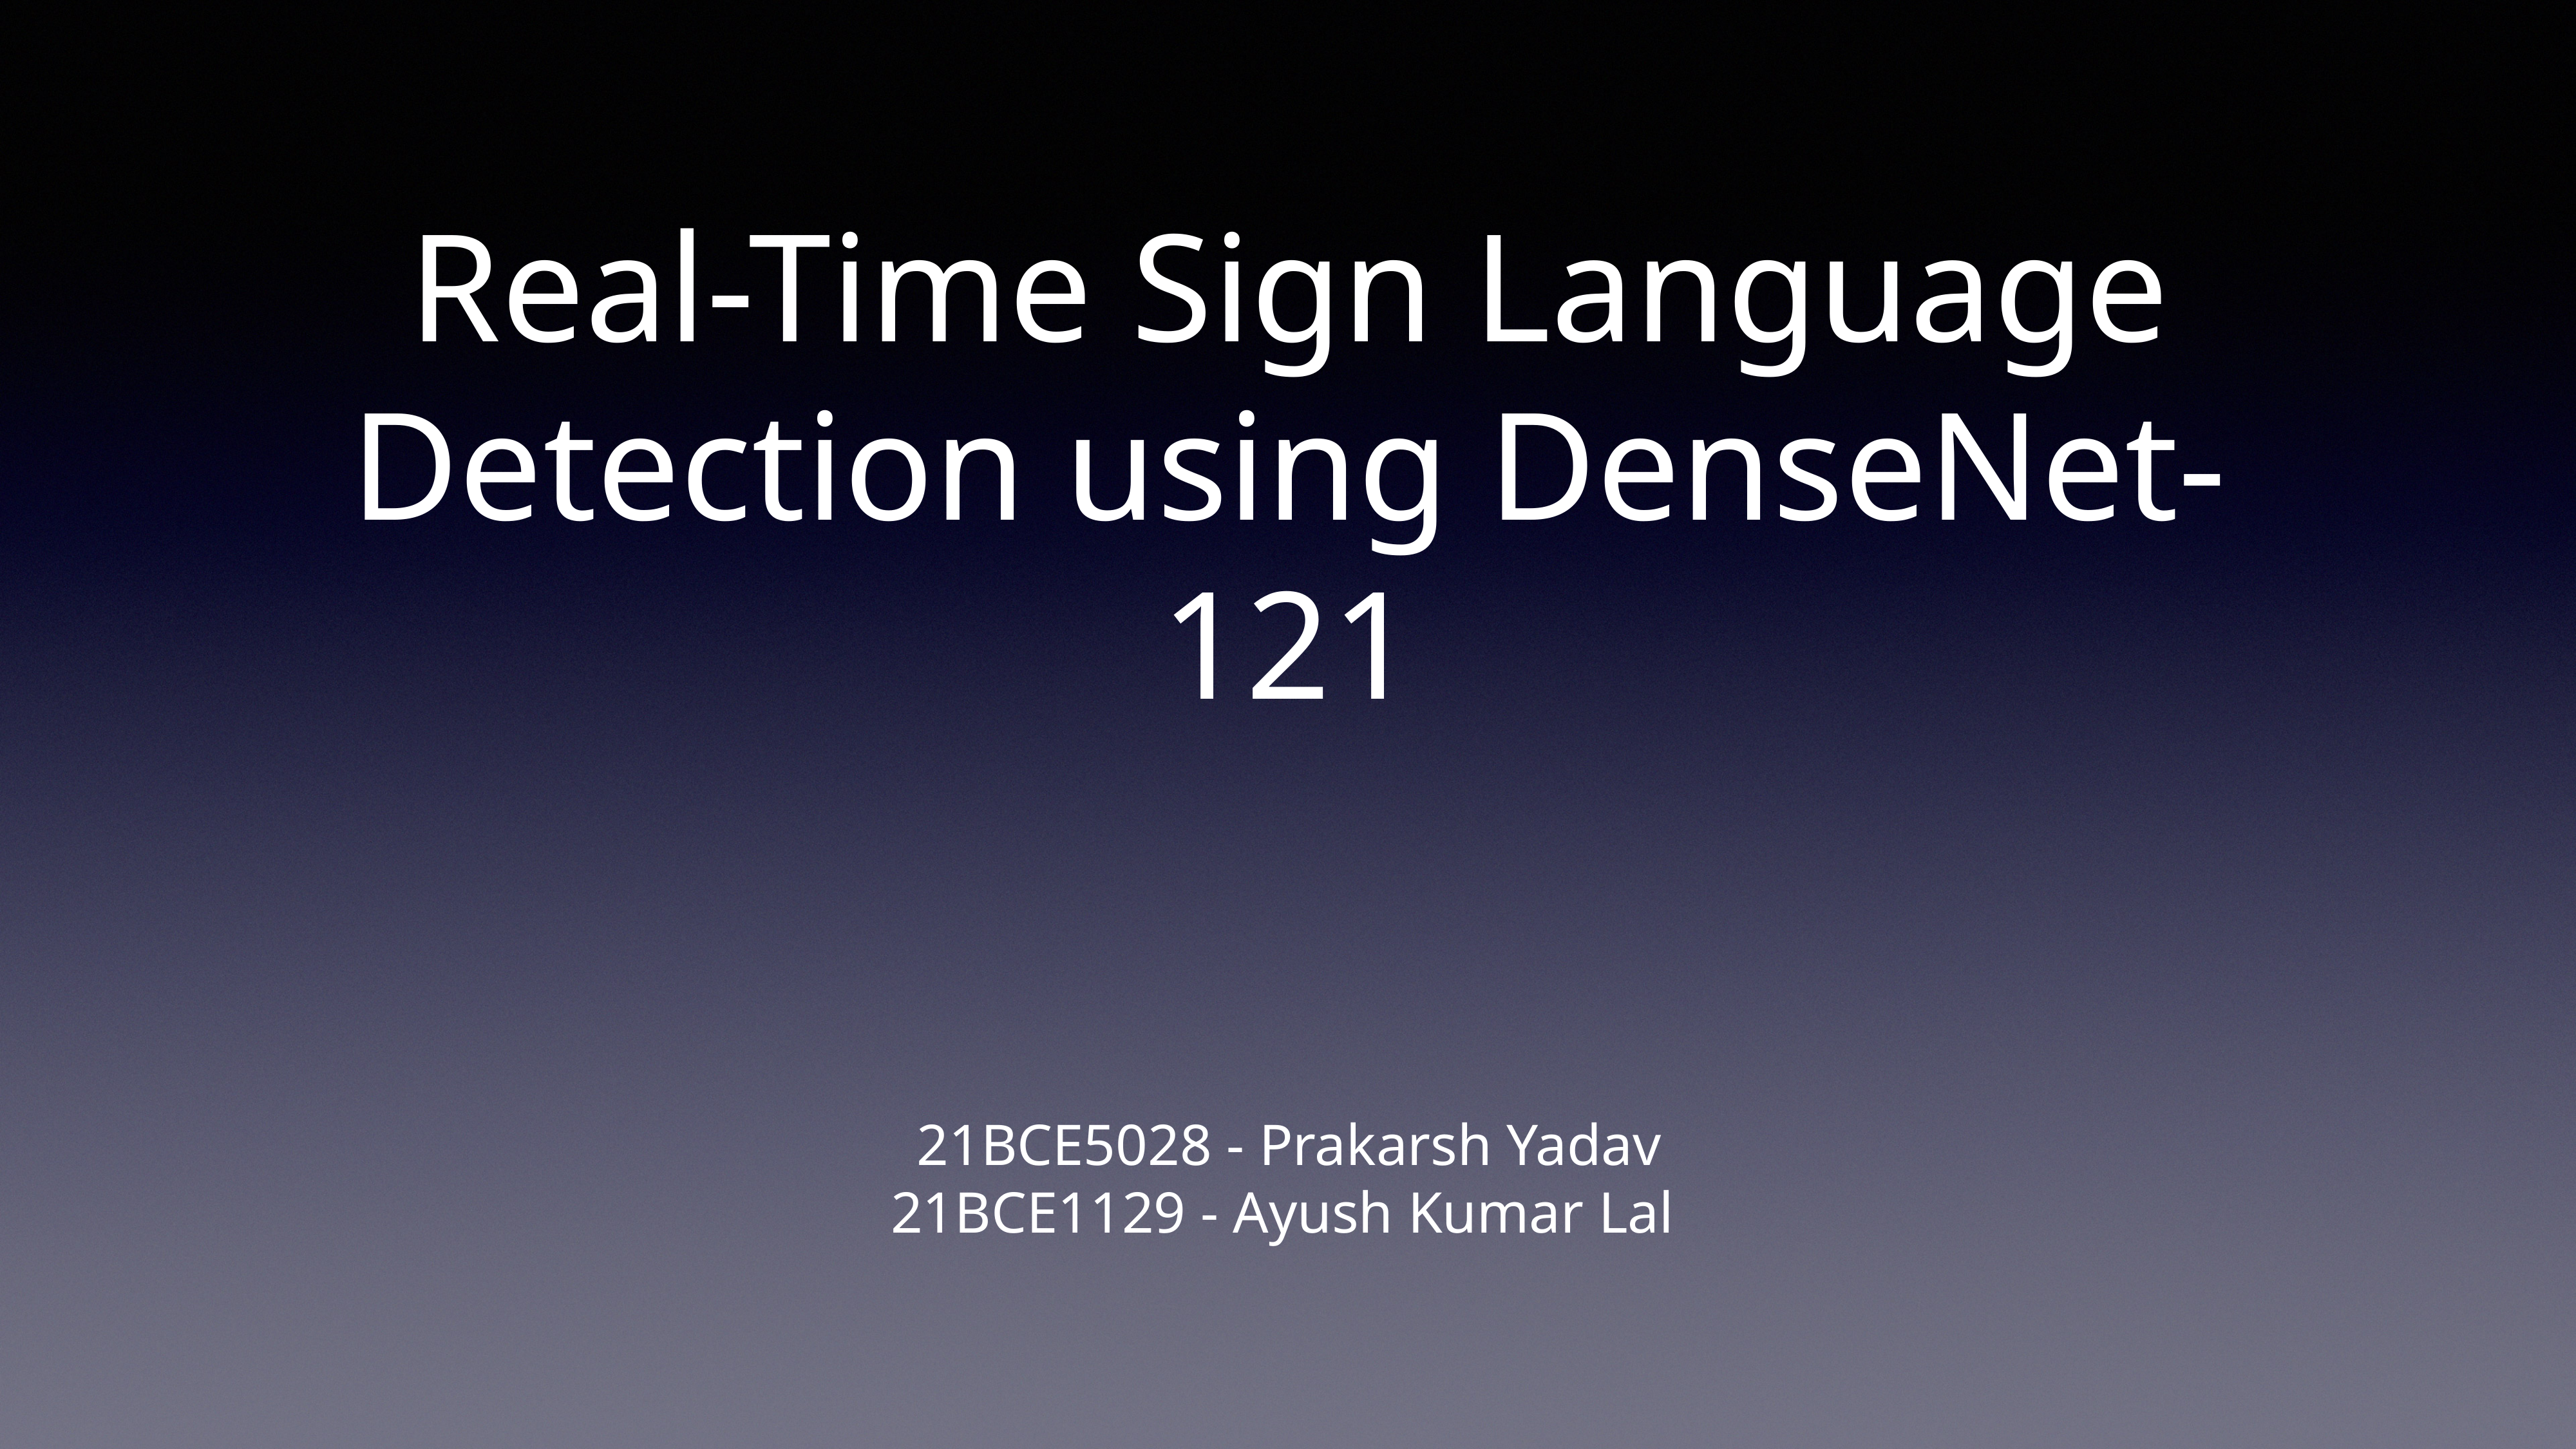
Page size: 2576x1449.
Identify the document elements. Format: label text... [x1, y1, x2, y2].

picture [0, 0, 2576, 1449]
title Real-Time Sign Language Detection using DenseNet-121 [252, 242, 2325, 735]
subtitle 21BCE5028 - Prakarsh Yadav 21BCE1129 - Ayush Kumar Lal [831, 1104, 1747, 1320]
